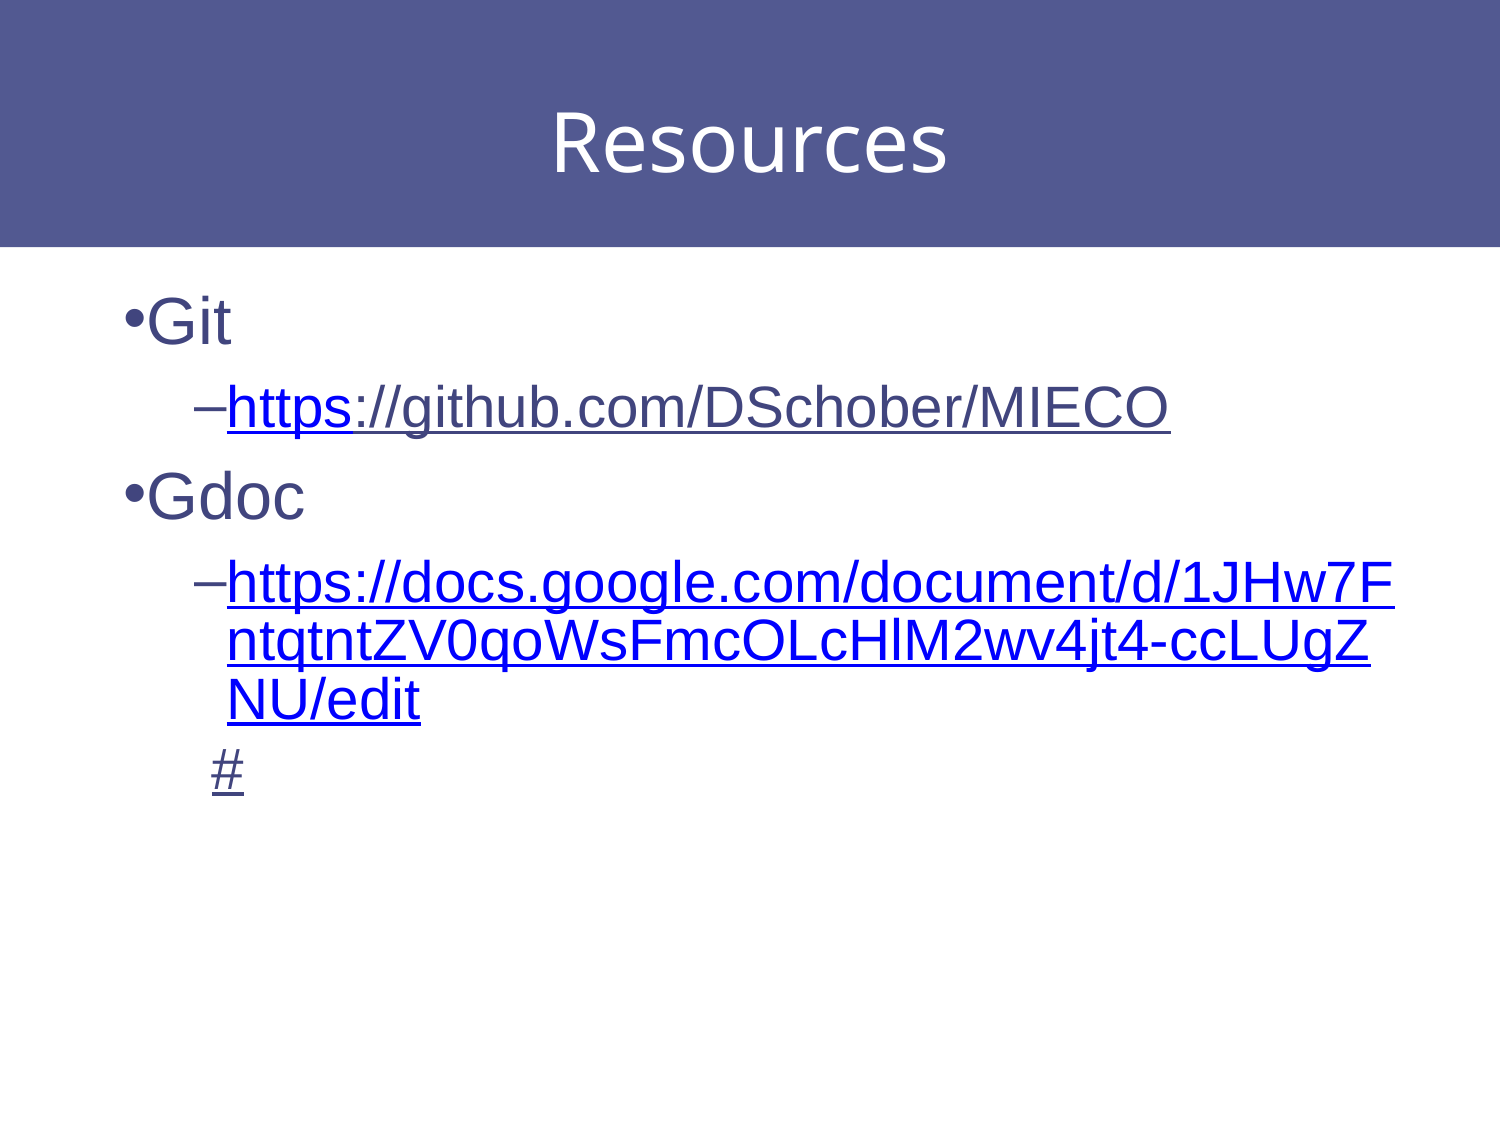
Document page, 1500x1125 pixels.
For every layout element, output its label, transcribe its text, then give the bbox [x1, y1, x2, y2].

title Resources [75, 45, 1425, 233]
list Git https://github.com/DSchober/MIECO Gdoc https://docs.google.com/document/d/1JHw7FntqtntZV0qoWsFmcOLcHlM2wv4jt4-ccLUgZNU/edit# [75, 262, 1425, 1005]
